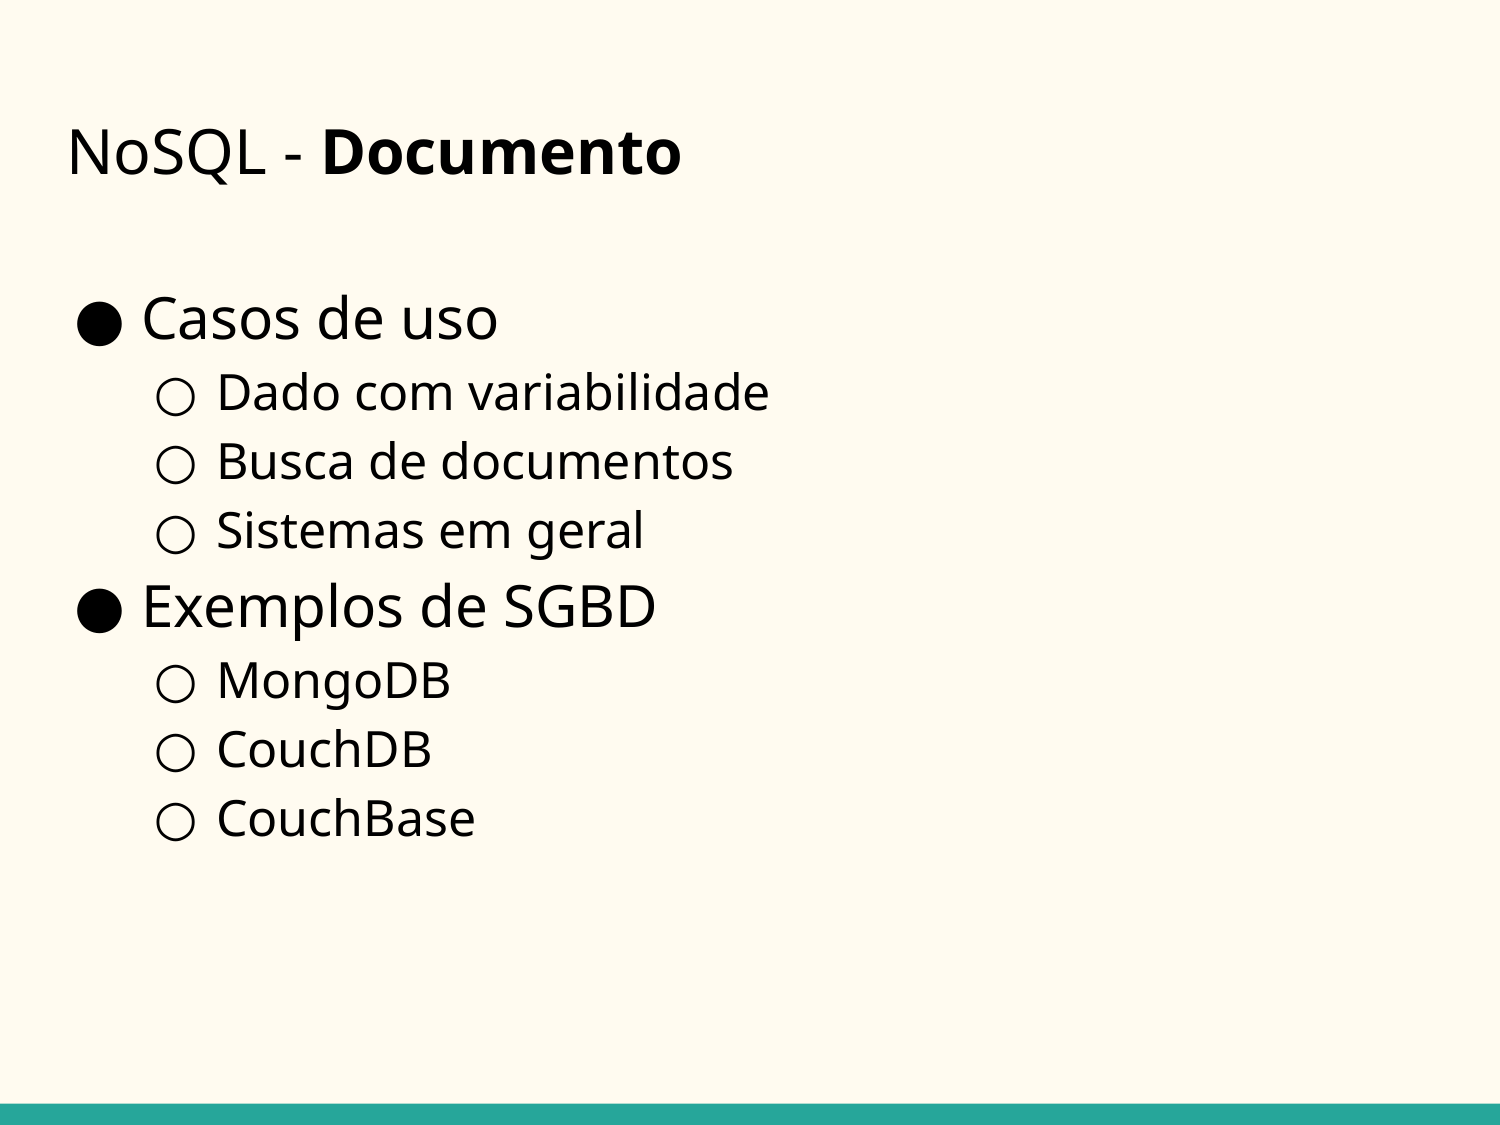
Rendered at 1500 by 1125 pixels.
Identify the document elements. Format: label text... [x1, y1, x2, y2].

list Casos de uso Dado com variabilidade Busca de documentos Sistemas em geral Exemplos de SGBD MongoDB CouchDB CouchBase [51, 256, 1449, 1000]
title NoSQL - Documento [51, 97, 1449, 232]
